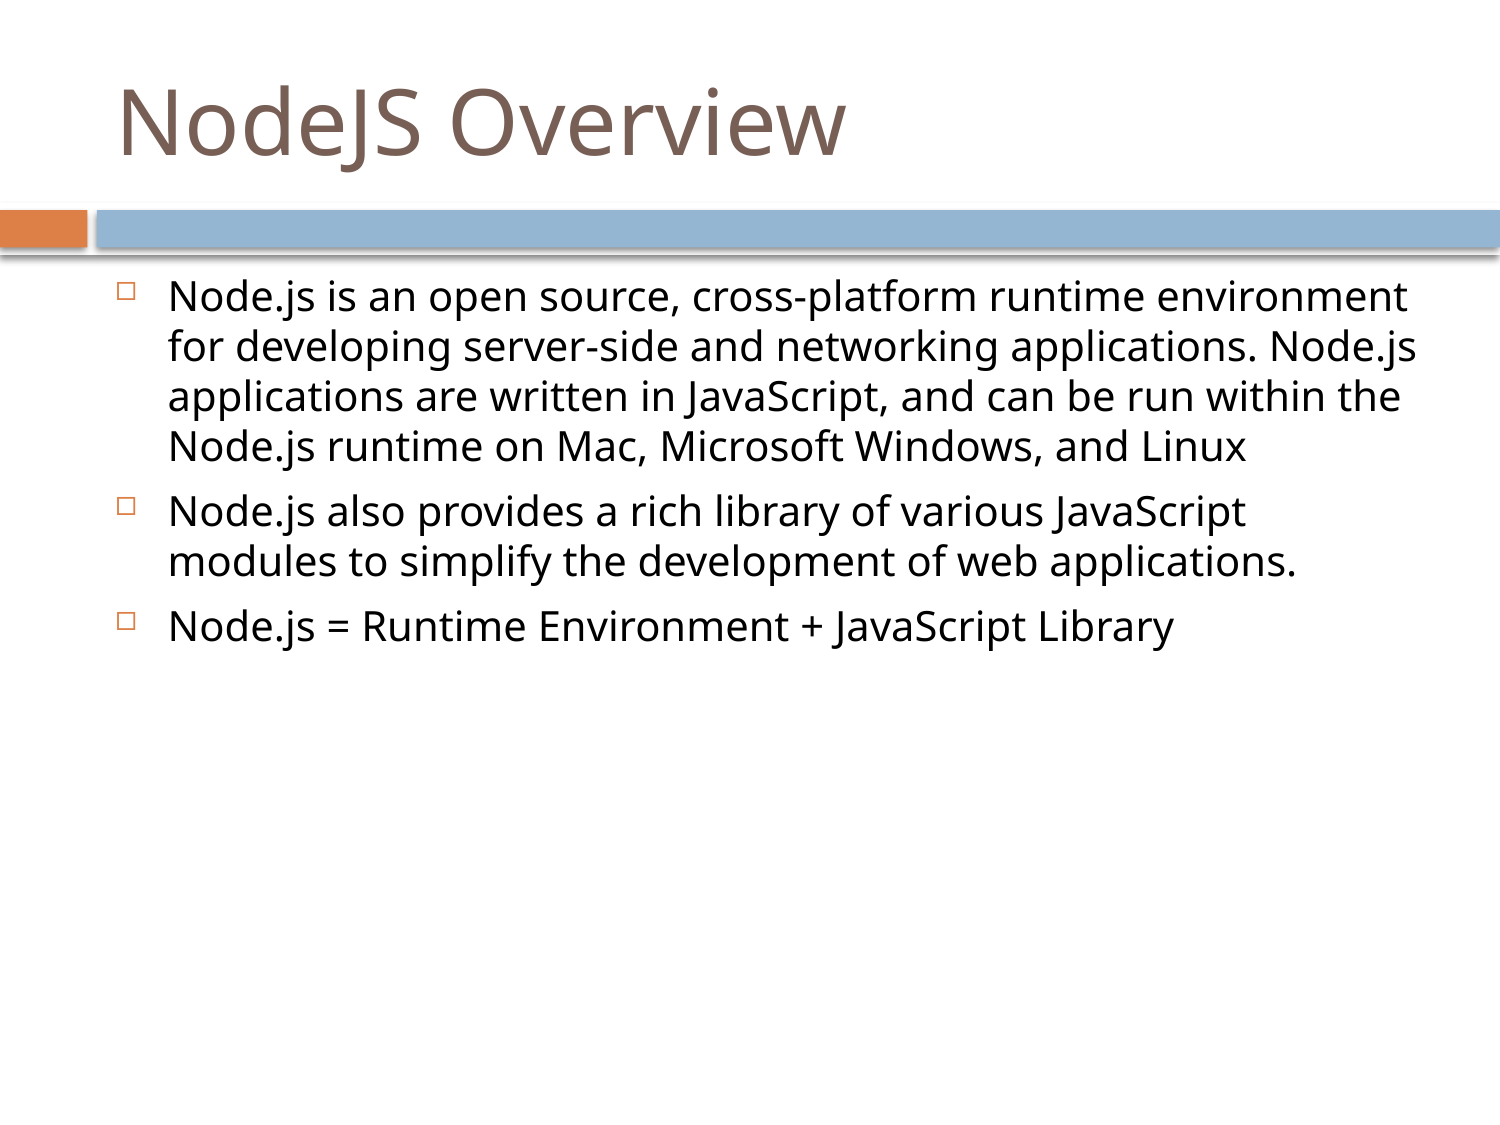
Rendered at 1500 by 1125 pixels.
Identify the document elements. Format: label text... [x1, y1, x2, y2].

list Node.js is an open source, cross-platform runtime environment for developing server-side and networking applications. Node.js applications are written in JavaScript, and can be run within the Node.js runtime on Mac, Microsoft Windows, and Linux Node.js also provides a rich library of various JavaScript modules to simplify the development of web applications. Node.js = Runtime Environment + JavaScript Library [100, 262, 1438, 1000]
title NodeJS Overview [100, 37, 1438, 200]
